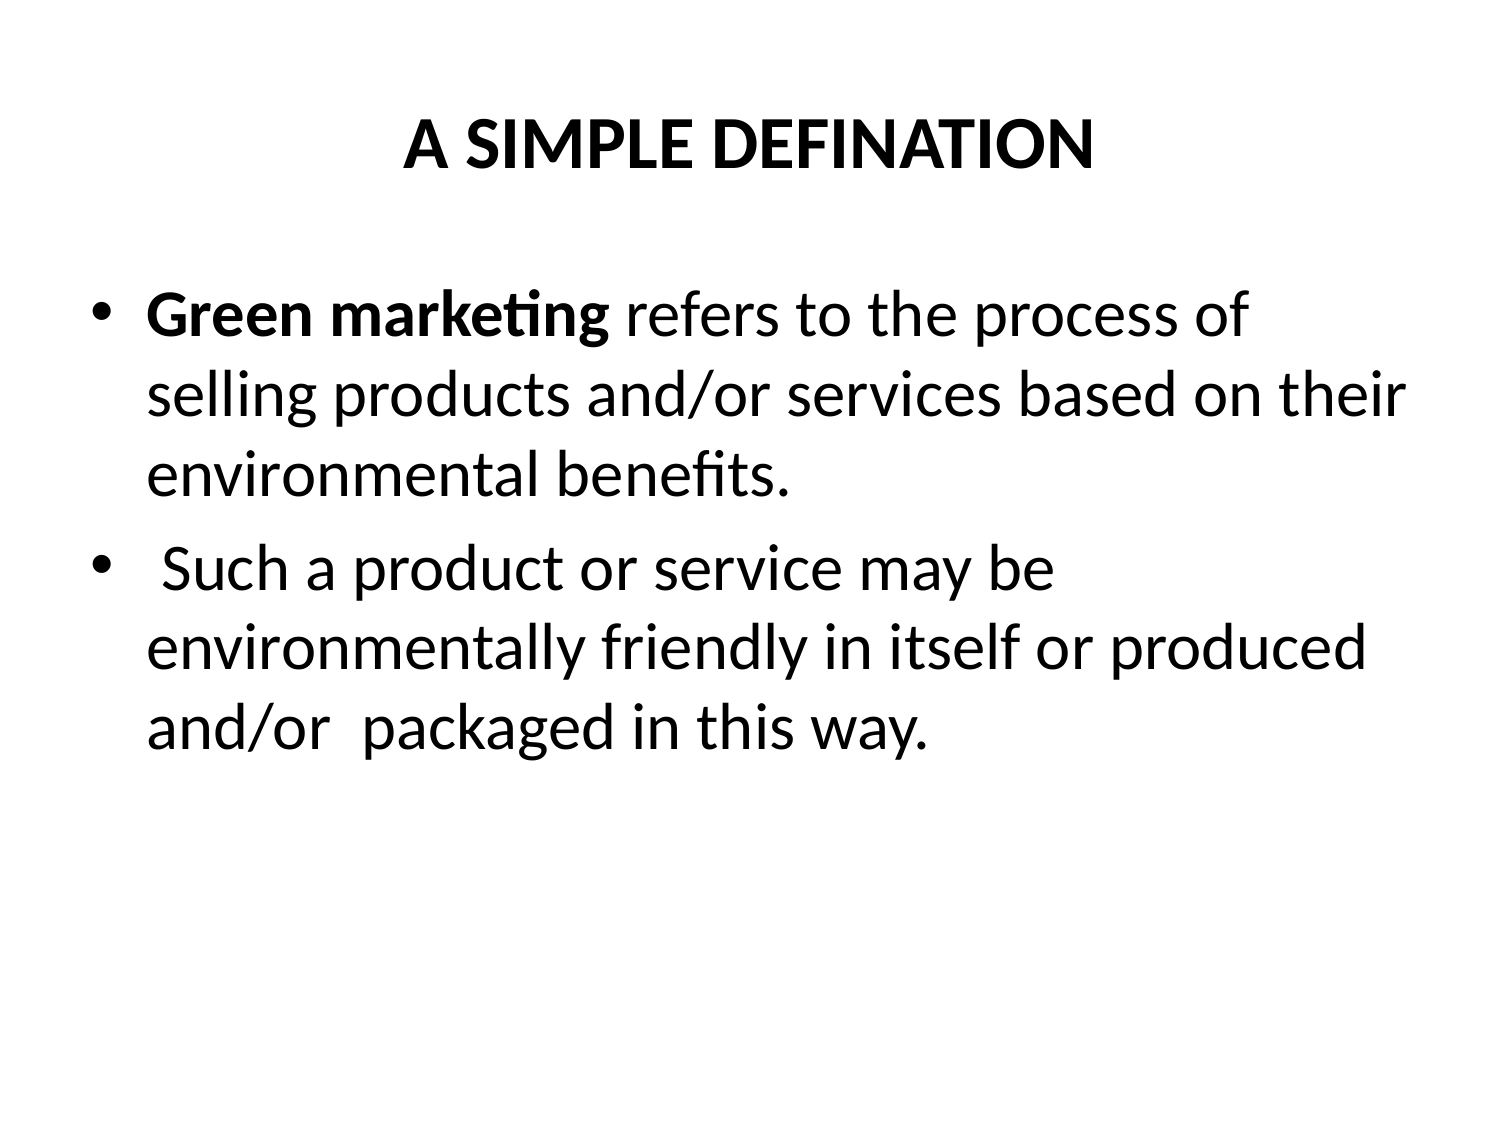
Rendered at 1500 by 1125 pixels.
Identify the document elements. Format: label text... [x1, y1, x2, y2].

title A SIMPLE DEFINATION [75, 45, 1425, 233]
list Green marketing refers to the process of selling products and/or services based on their environmental benefits. Such a product or service may be environmentally friendly in itself or produced and/or packaged in this way. [75, 262, 1425, 1005]
